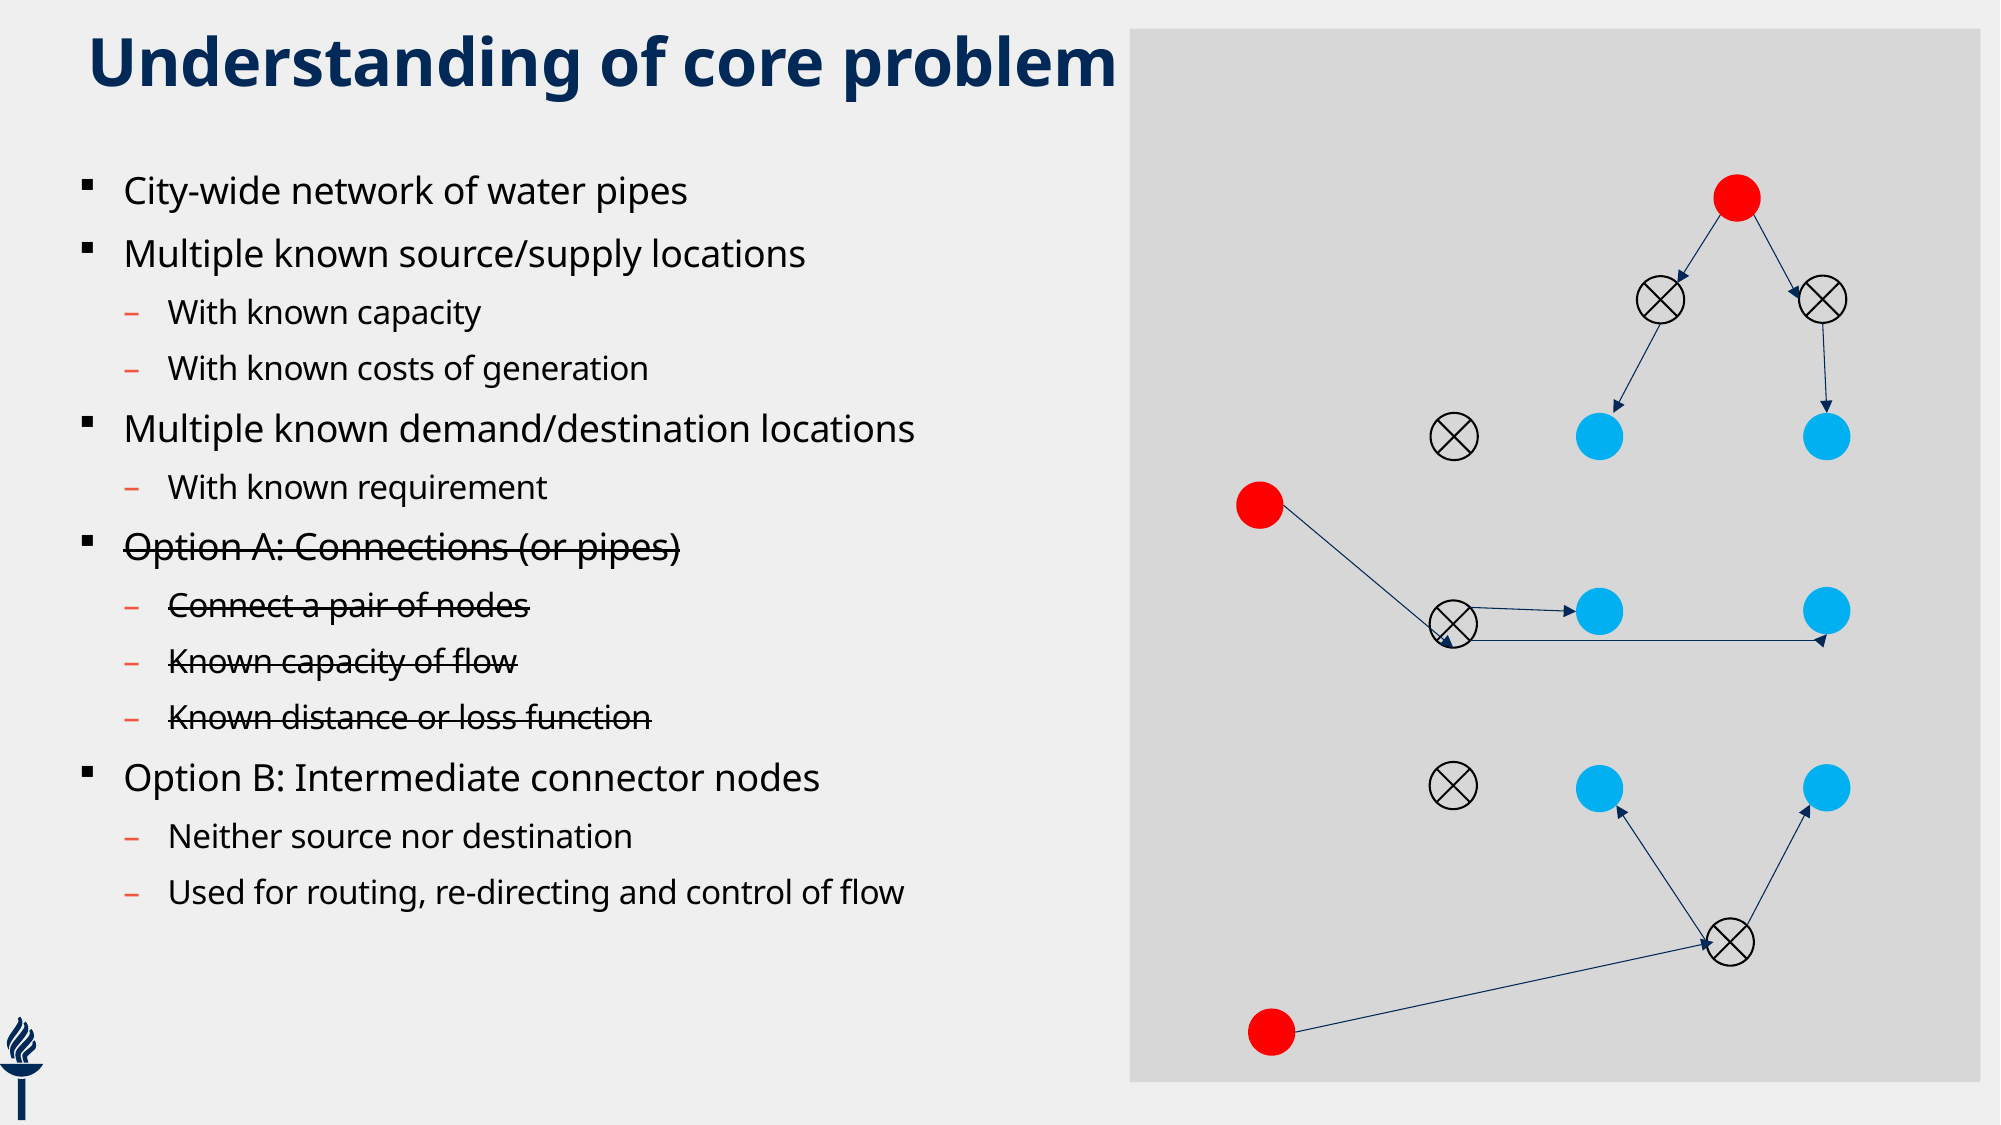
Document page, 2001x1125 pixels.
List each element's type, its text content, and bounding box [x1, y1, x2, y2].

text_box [1677, 214, 1721, 284]
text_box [1295, 942, 1714, 1033]
text_box [1574, 411, 1625, 462]
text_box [1616, 805, 1714, 926]
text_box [1469, 607, 1576, 612]
text_box [1705, 917, 1755, 967]
text_box [1574, 763, 1625, 814]
text_box [1712, 173, 1762, 223]
text_box [1802, 585, 1852, 636]
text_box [1283, 505, 1430, 625]
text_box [1822, 322, 1827, 413]
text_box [1753, 214, 1806, 283]
text_box [1428, 628, 1442, 645]
text_box [1235, 480, 1285, 530]
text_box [1746, 804, 1811, 926]
text_box [1429, 411, 1479, 462]
text_box [1635, 275, 1686, 325]
text_box [1798, 274, 1848, 324]
list City-wide network of water pipes Multiple known source/supply locations With known capacity With known costs of generation Multiple known demand/destination locations With known requirement Option A: Connections (or pipes) Connect a pair of nodes Known capacity of flow Known distance or loss function Option B: Intermediate connector nodes Neither source nor destination Used for routing, re-directing and control of flow [78, 158, 1083, 953]
text_box [1575, 586, 1625, 637]
text_box [1429, 599, 1478, 649]
text_box [1129, 27, 1981, 1083]
text_box [1247, 1007, 1297, 1057]
text_box [1802, 763, 1852, 813]
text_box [1645, 459, 1652, 805]
title Understanding of core problem [87, 28, 1960, 159]
text_box [1802, 412, 1852, 462]
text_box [1613, 323, 1661, 413]
text_box [1428, 760, 1478, 811]
